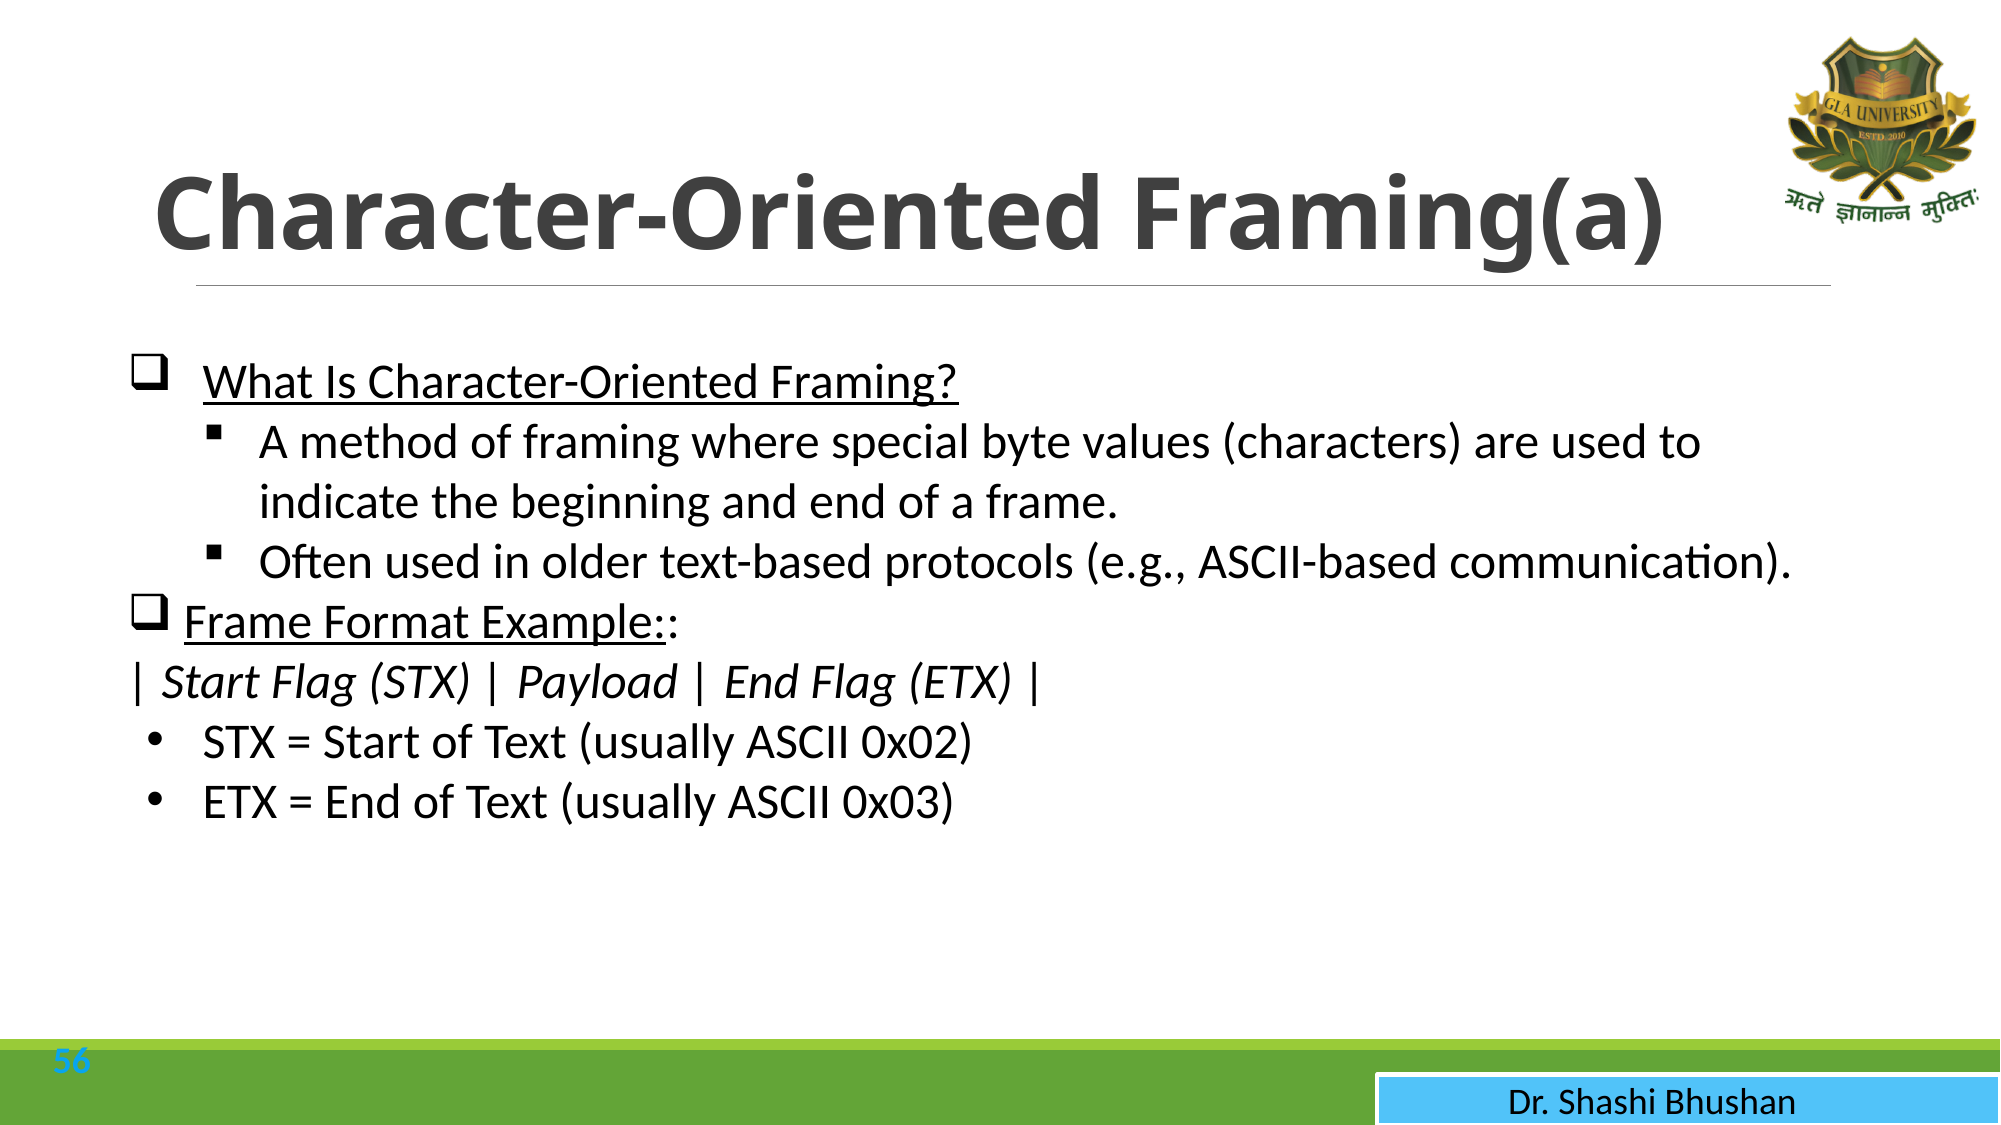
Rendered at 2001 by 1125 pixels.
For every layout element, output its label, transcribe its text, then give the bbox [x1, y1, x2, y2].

text_box What Is Character-Oriented Framing? A method of framing where special byte values (characters) are used to indicate the beginning and end of a frame. Often used in older text-based protocols (e.g., ASCII-based communication). Frame Format Example:: | Start Flag (STX) | Payload | End Flag (ETX) | STX = Start of Text (usually ASCII 0x02) ETX = End of Text (usually ASCII 0x03) [112, 340, 1863, 836]
text_box 56 [30, 1019, 113, 1097]
text_box Dr. Shashi Bhushan [1377, 1069, 1929, 1125]
picture [1784, 35, 1979, 224]
title Character-Oriented Framing(a) [137, 59, 1754, 278]
text_box [1929, 1072, 2000, 1125]
